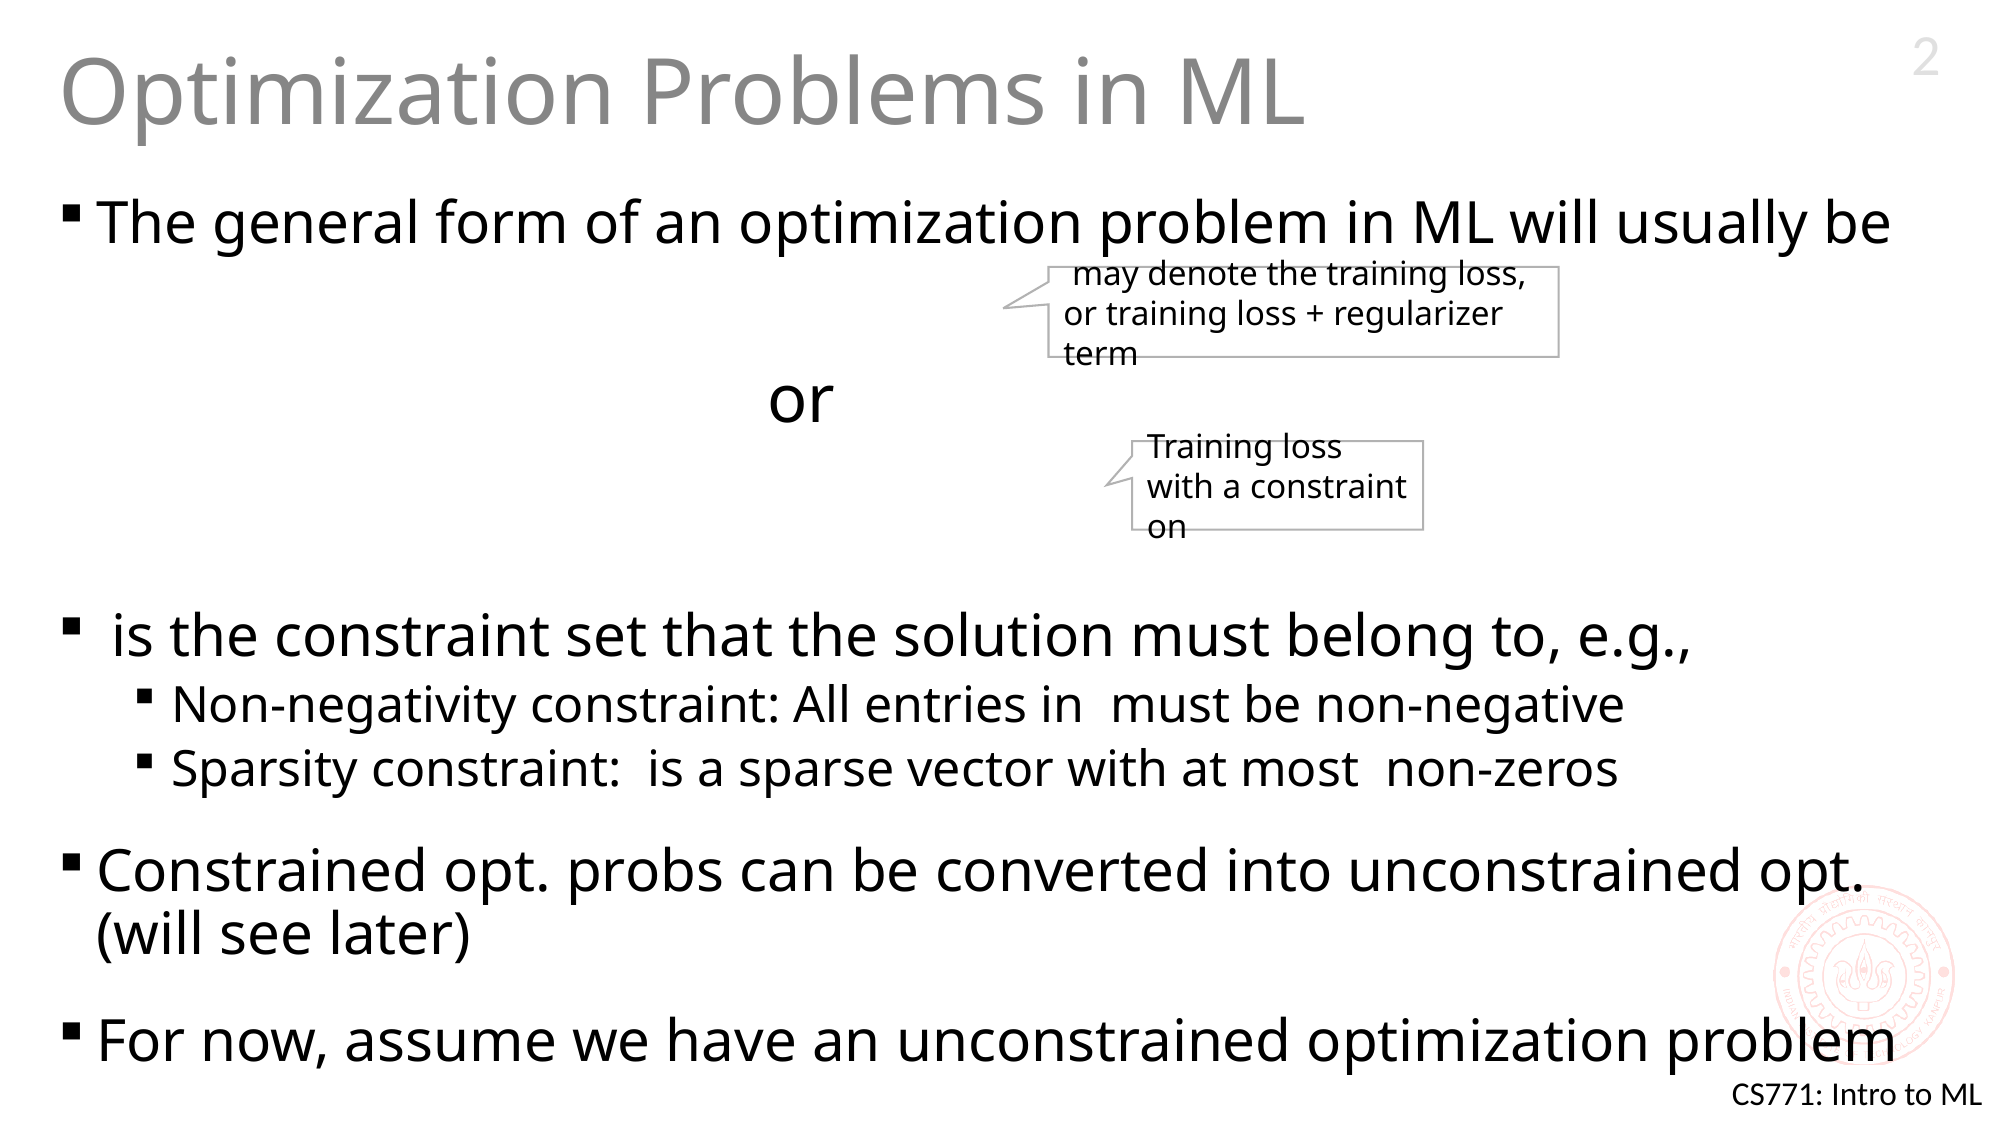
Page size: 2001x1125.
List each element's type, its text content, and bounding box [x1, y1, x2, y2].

title Optimization Problems in ML [43, 27, 1970, 163]
text_box or [752, 348, 850, 444]
slide_number 2 [1857, 22, 1957, 83]
